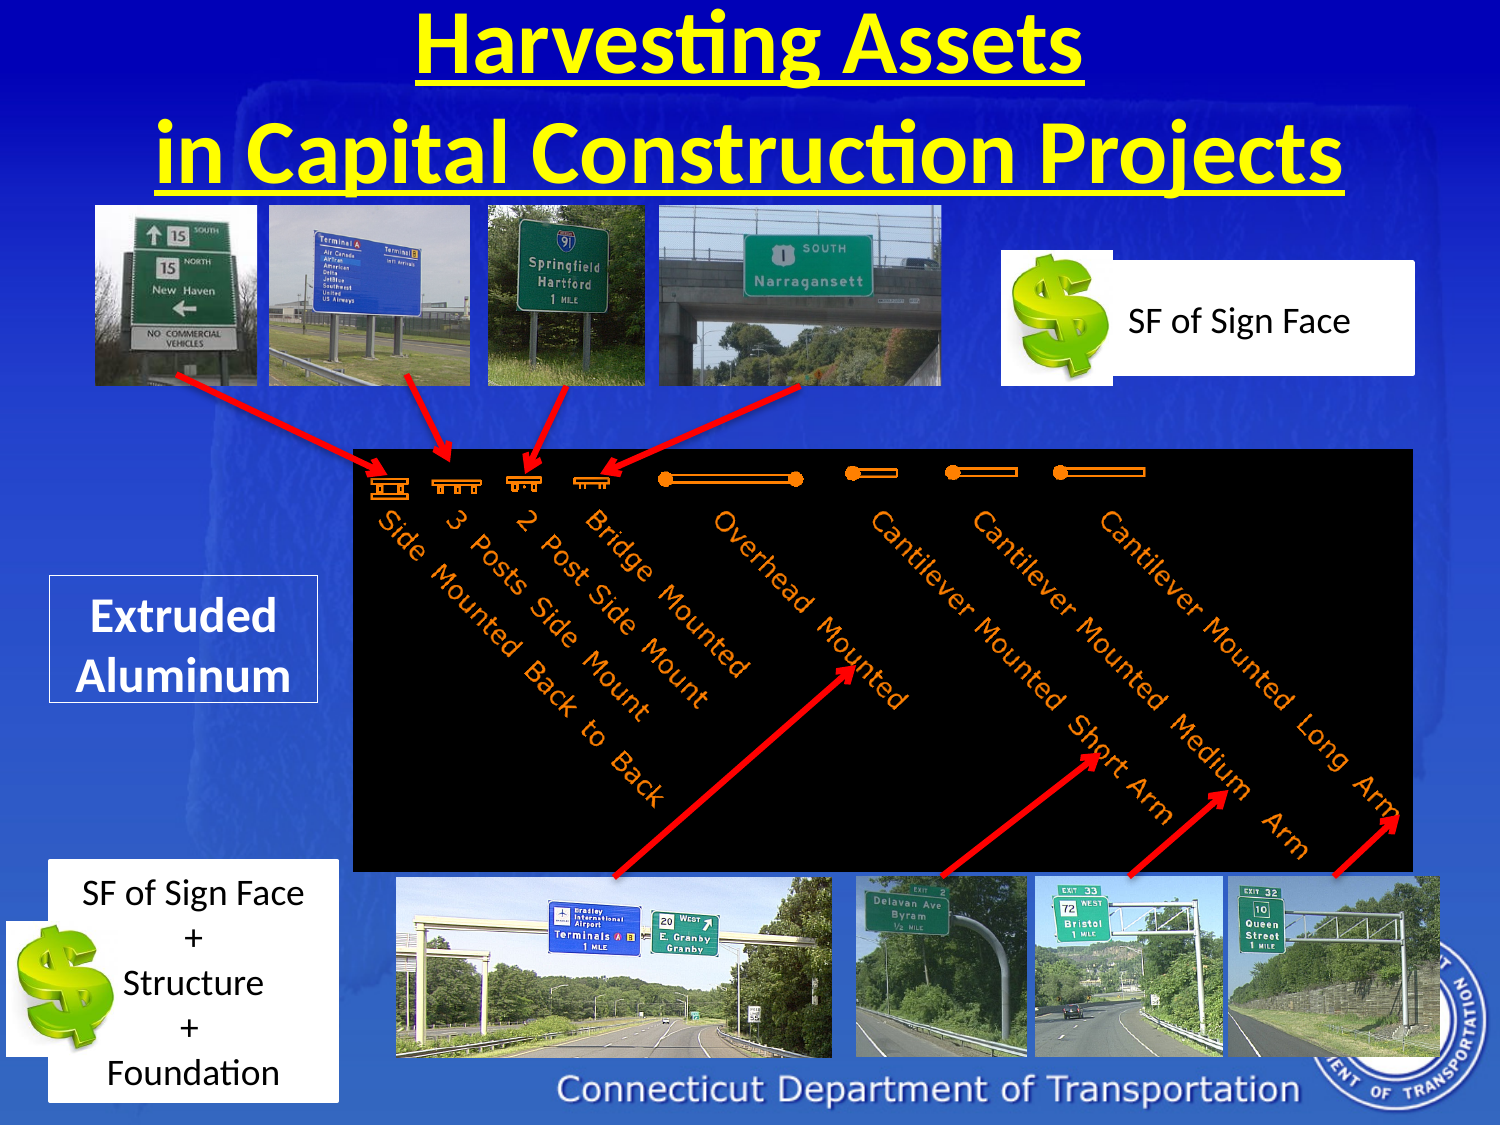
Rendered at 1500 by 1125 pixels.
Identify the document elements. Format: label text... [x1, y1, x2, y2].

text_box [175, 374, 388, 476]
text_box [406, 374, 451, 463]
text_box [613, 664, 857, 878]
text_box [599, 385, 801, 475]
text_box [524, 385, 567, 475]
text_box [1333, 814, 1401, 877]
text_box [1128, 789, 1229, 877]
text_box SF of Sign Face [1117, 260, 1415, 376]
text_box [941, 752, 1102, 877]
text_box Harvesting Assets in Capital Construction Projects [0, 0, 1500, 163]
text_box Extruded Aluminum [49, 575, 318, 703]
picture [0, 163, 1500, 1125]
text_box SF of Sign Face + Structure + Foundation [48, 859, 339, 1103]
